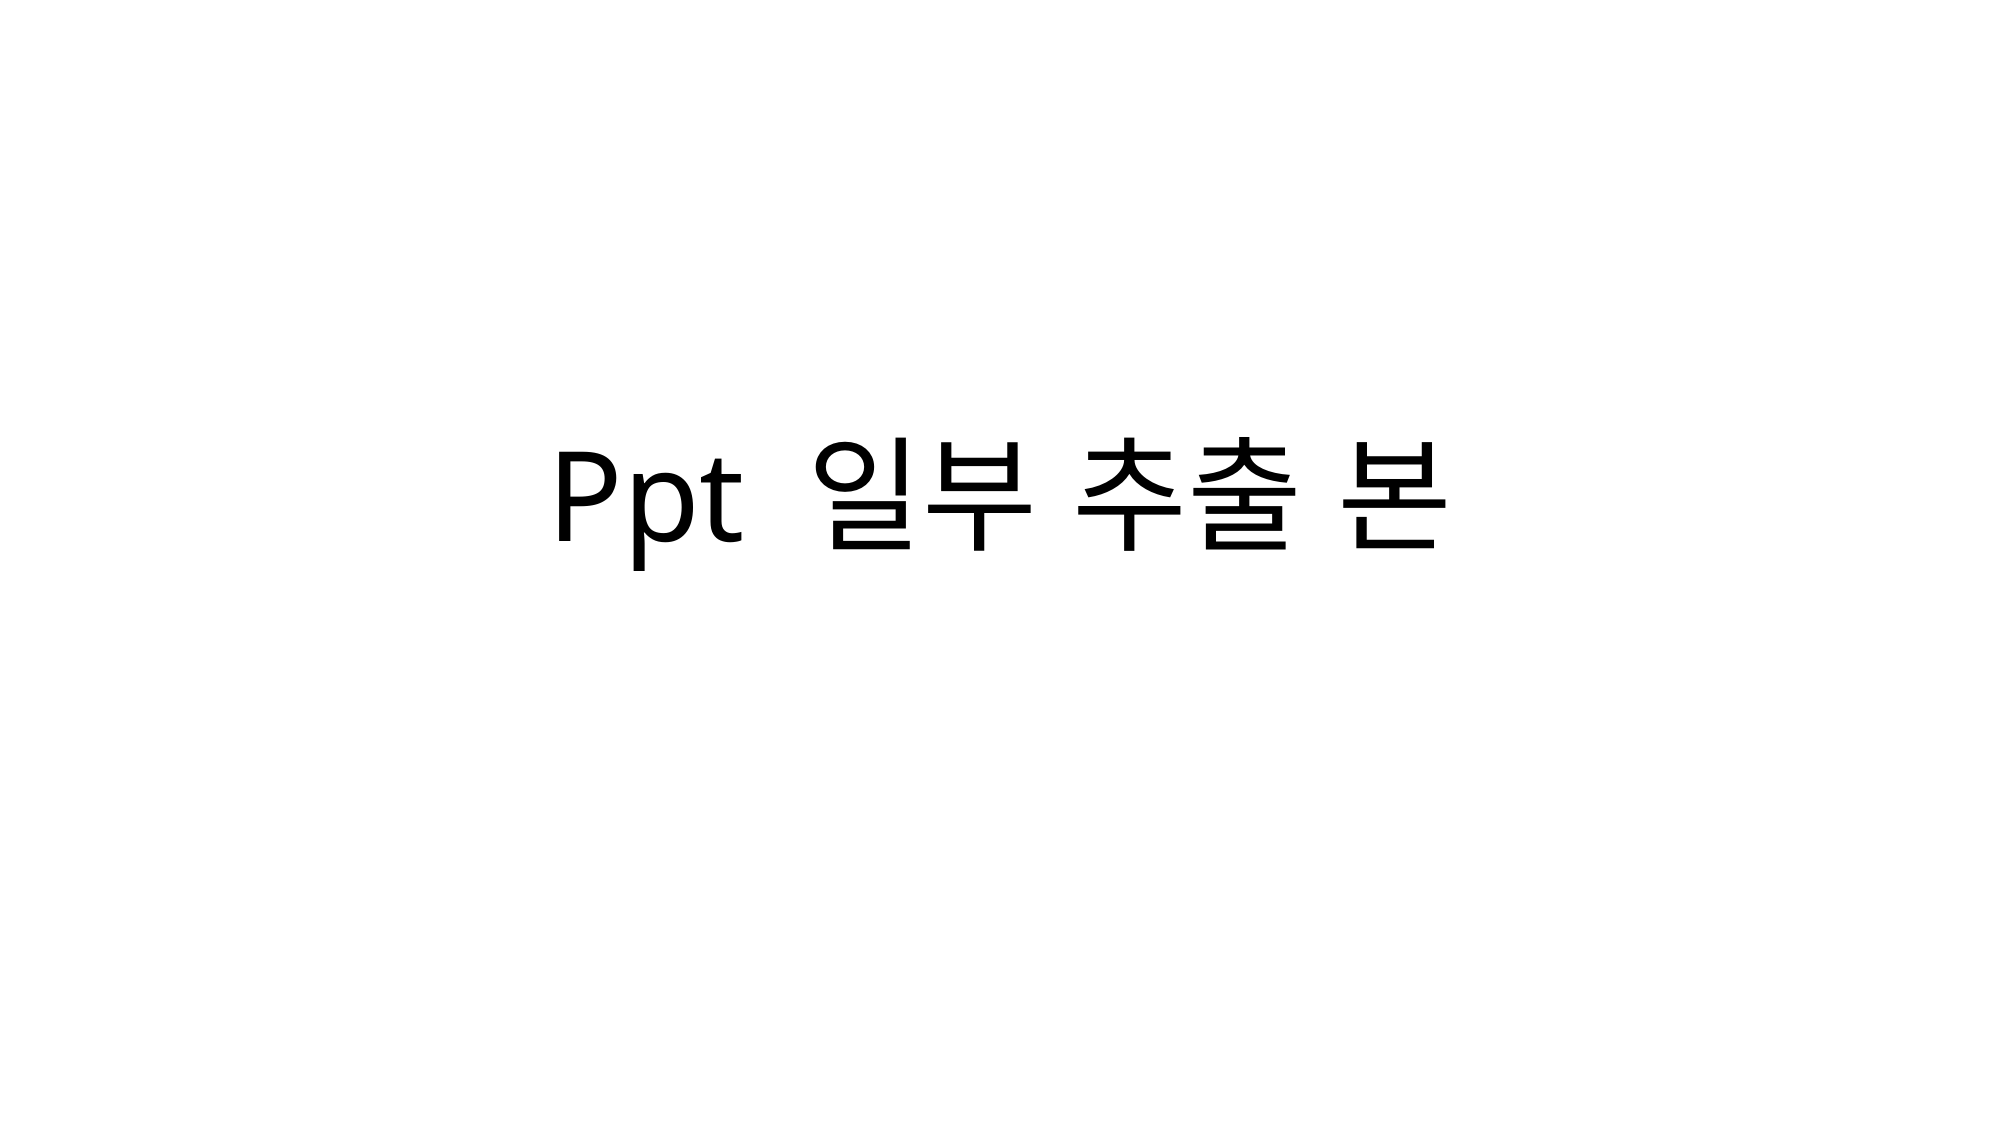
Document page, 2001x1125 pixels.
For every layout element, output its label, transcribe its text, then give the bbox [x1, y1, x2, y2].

title Ppt 일부 추출 본 [249, 184, 1750, 576]
